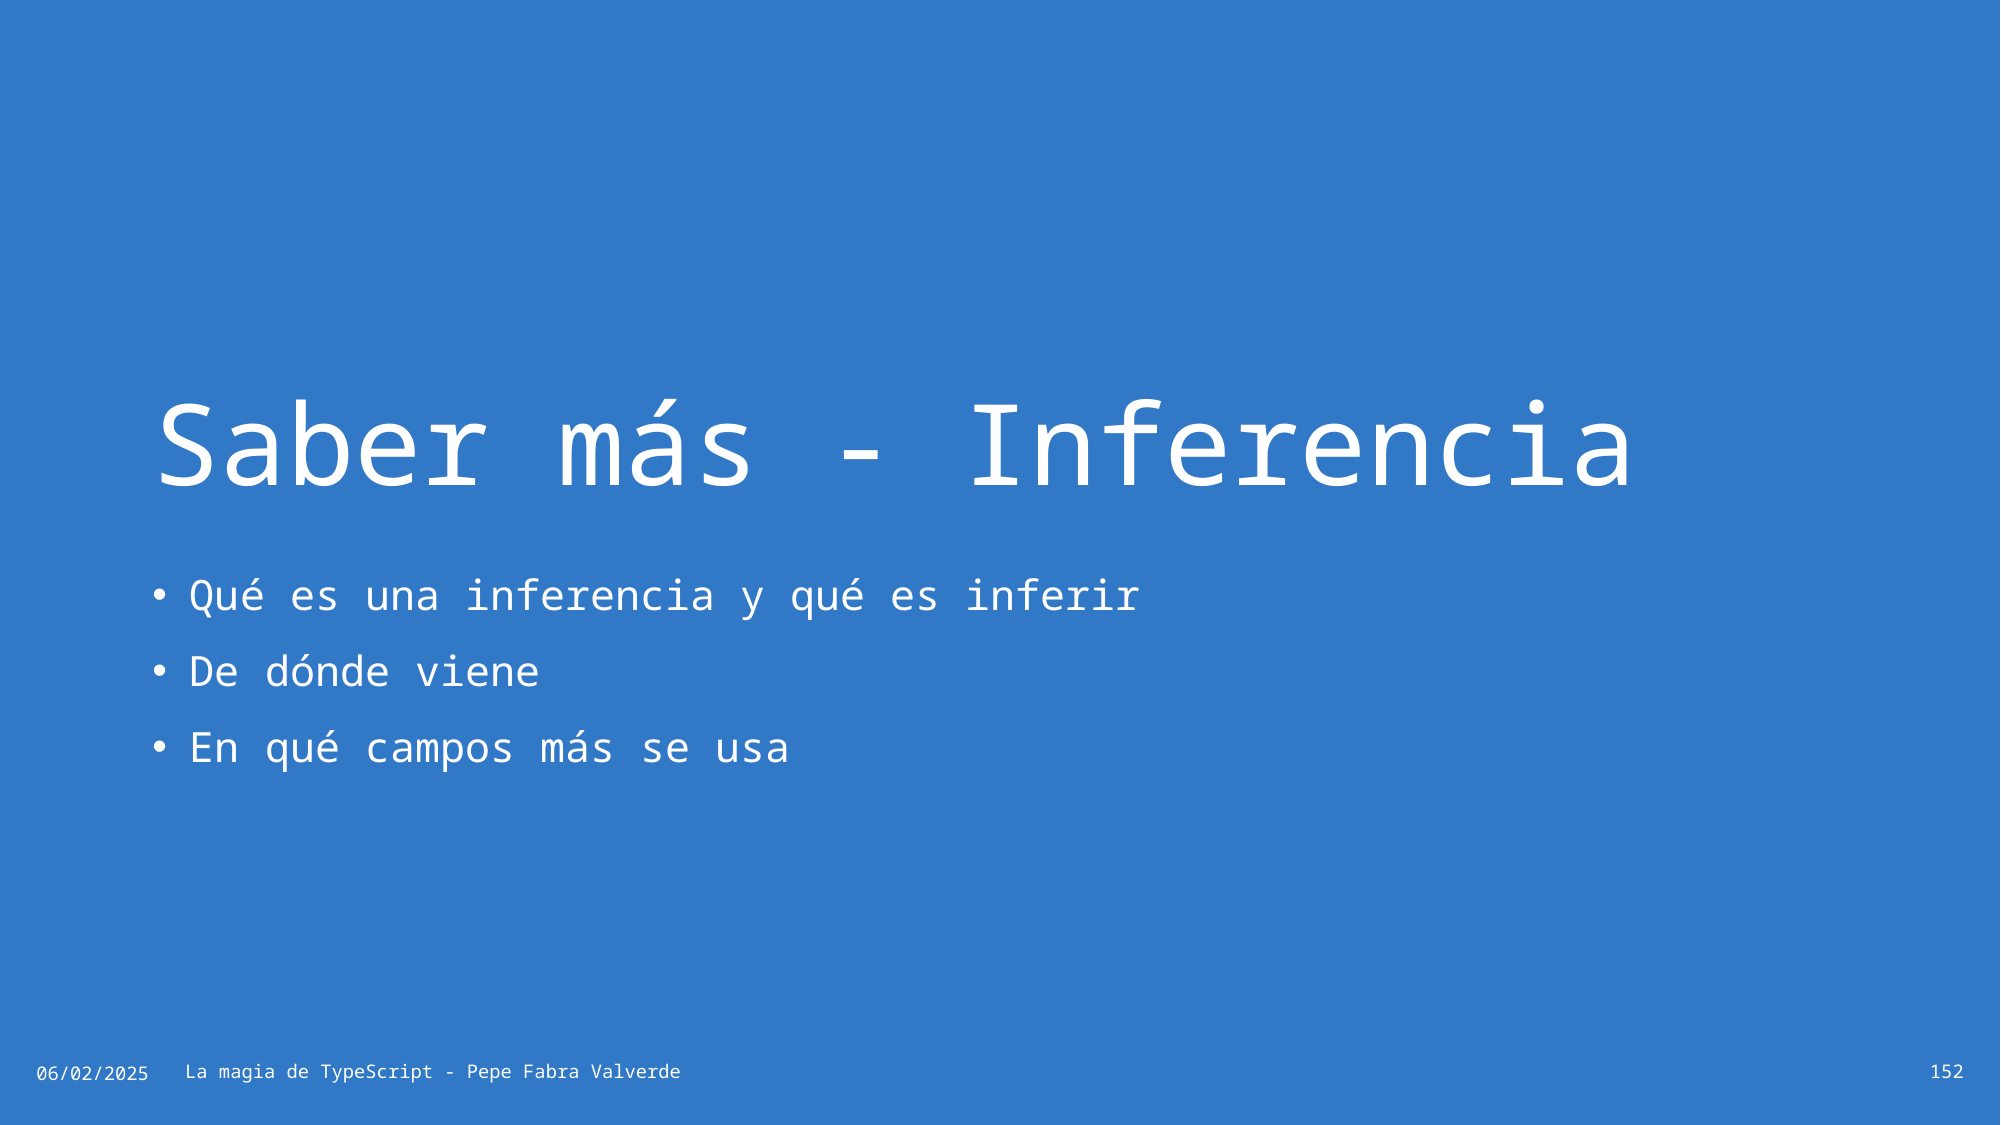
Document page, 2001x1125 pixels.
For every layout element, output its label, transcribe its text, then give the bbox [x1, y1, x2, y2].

slide_number 152 [1528, 1042, 1979, 1103]
footer La magia de TypeScript - Pepe Fabra Valverde [170, 1042, 846, 1103]
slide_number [21, 1042, 165, 1103]
list Qué es una inferencia y qué es inferir De dónde viene En qué campos más se usa [137, 556, 1863, 1014]
title Saber más - Inferencia [137, 298, 1863, 516]
